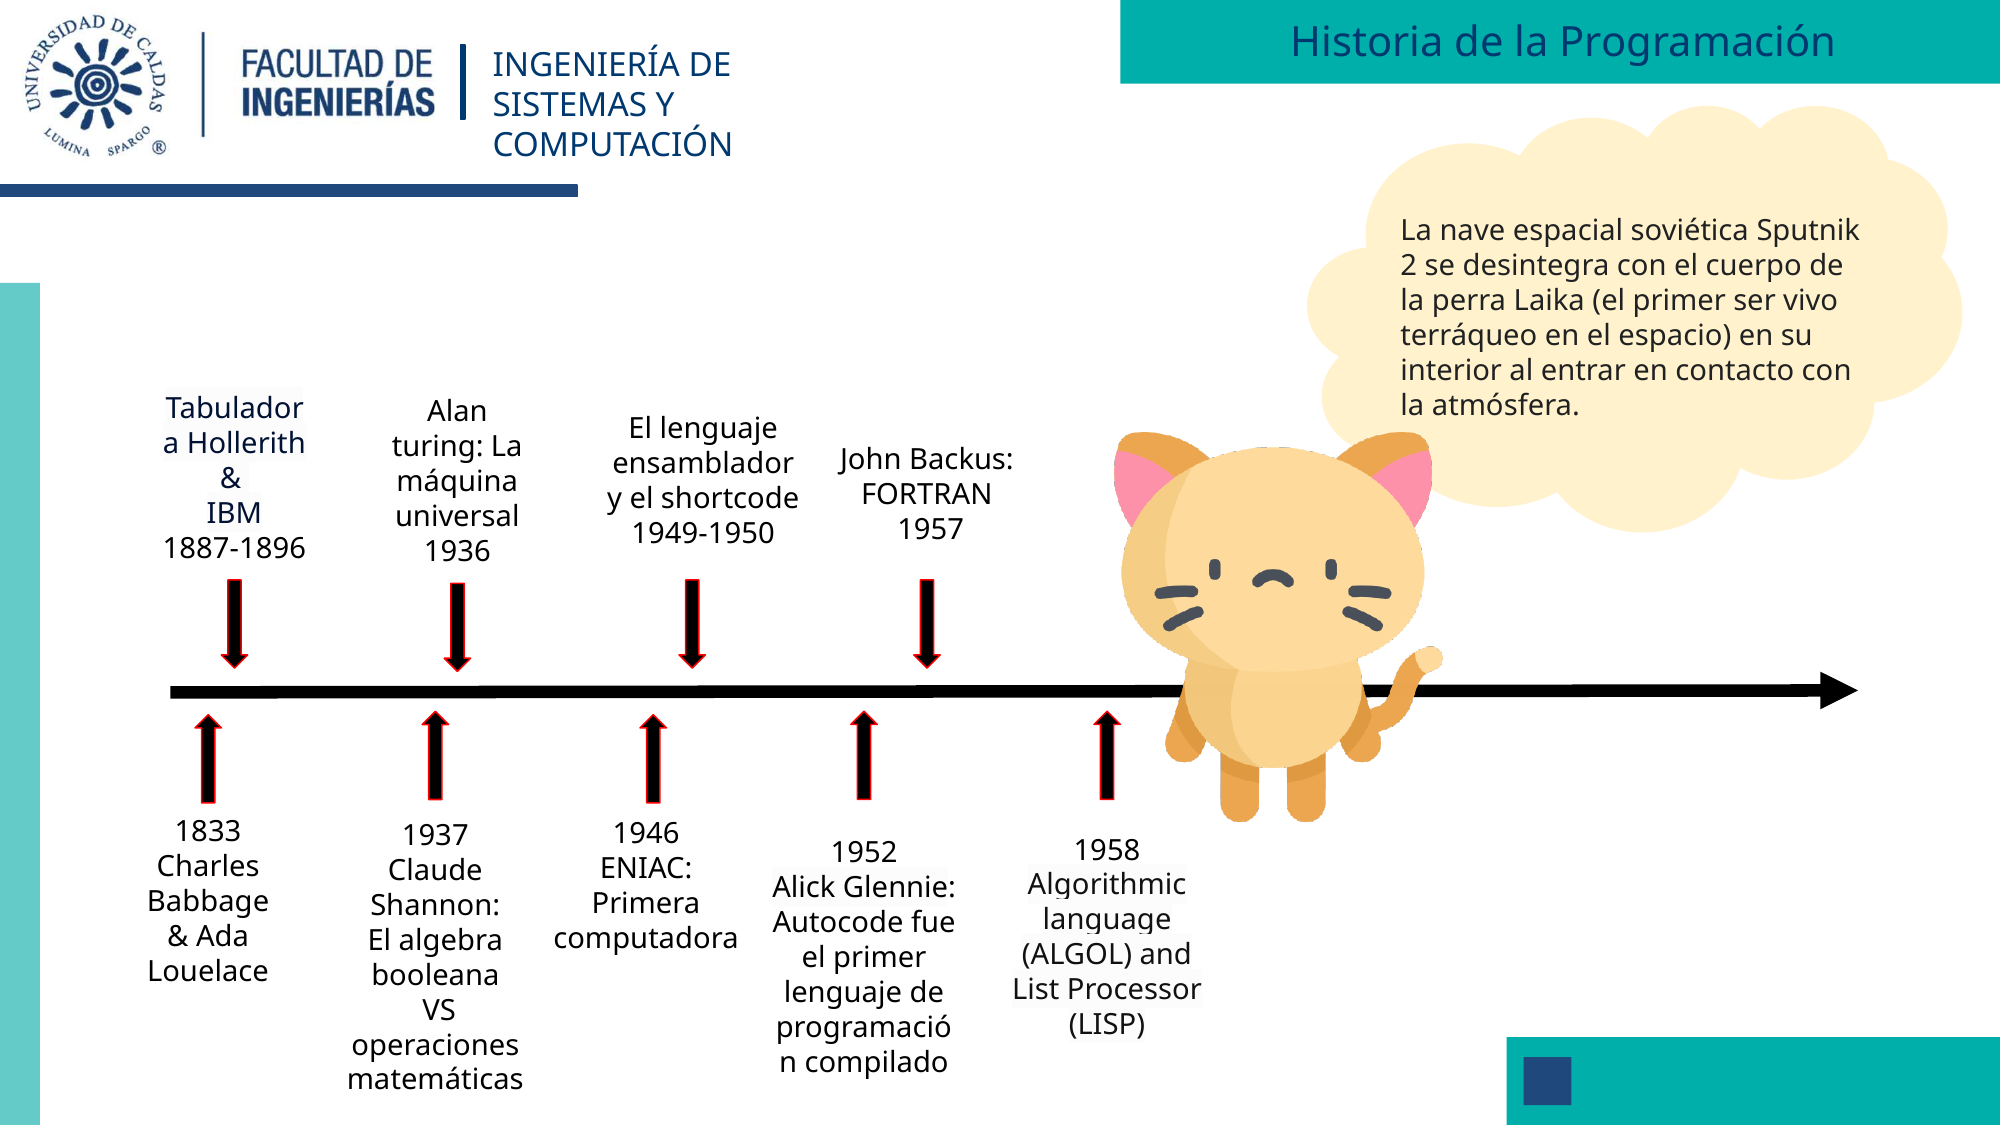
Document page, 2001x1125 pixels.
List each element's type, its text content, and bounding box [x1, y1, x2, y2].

text_box Tabuladora Hollerith & IBM 1887-1896 [145, 372, 324, 580]
text_box [1523, 1057, 1572, 1106]
text_box El lenguaje ensamblador y el shortcode 1949-1950 [591, 376, 816, 584]
text_box [1120, 0, 2000, 84]
text_box [0, 282, 40, 1125]
picture [0, 0, 464, 173]
picture [1082, 432, 1473, 823]
text_box 1958 Algorithmic language (ALGOL) and List Processor (LISP) [995, 766, 1219, 1106]
text_box 1946 ENIAC: Primera computadora [534, 799, 752, 1038]
text_box [850, 711, 878, 786]
text_box [679, 584, 706, 669]
text_box [1306, 105, 1963, 431]
text_box [444, 584, 471, 672]
text_box [195, 714, 222, 803]
text_box [640, 714, 667, 799]
text_box John Backus: FORTRAN 1957 [815, 389, 1039, 597]
text_box [422, 711, 449, 786]
text_box Alan turing: La máquina universal 1936 [368, 376, 547, 584]
text_box La nave espacial soviética Sputnik 2 se desintegra con el cuerpo de la perra Laika (el primer ser vivo terráqueo en el espacio) en su interior al entrar en contacto con la atmósfera. [1385, 196, 1878, 437]
text_box 1937 Claude Shannon: El algebra booleana VS operaciones matemáticas [323, 786, 548, 1125]
text_box 1833 Charles Babbage & Ada Louelace [119, 795, 298, 1003]
text_box 1952 Alick Glennie: Autocode fue el primer lenguaje de programación compilado [752, 786, 976, 1125]
text_box [1506, 1037, 2000, 1125]
text_box INGENIERÍA DE SISTEMAS Y COMPUTACIÓN [477, 28, 841, 179]
text_box [0, 184, 578, 197]
text_box [1476, 437, 1865, 533]
text_box [221, 580, 248, 669]
text_box Historia de la Programación [1129, 0, 1998, 80]
text_box [913, 597, 941, 669]
